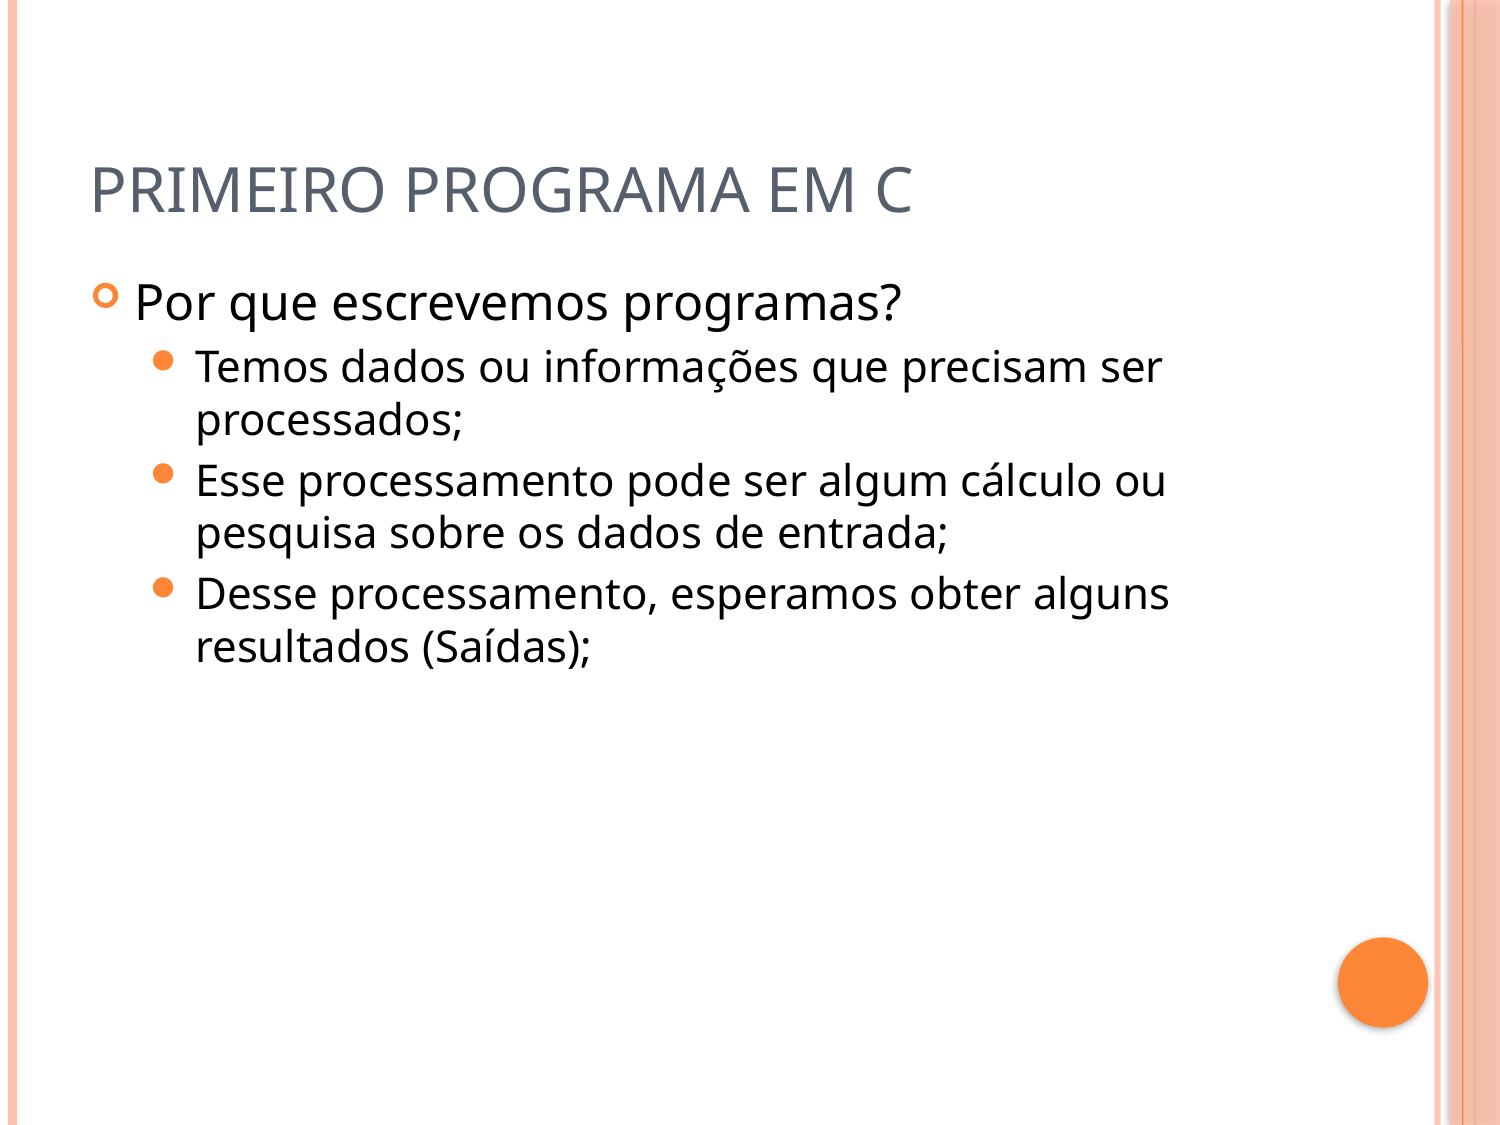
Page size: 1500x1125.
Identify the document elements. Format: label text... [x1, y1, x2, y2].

title Primeiro programa em C [75, 45, 1300, 233]
list Por que escrevemos programas? Temos dados ou informações que precisam ser processados; Esse processamento pode ser algum cálculo ou pesquisa sobre os dados de entrada; Desse processamento, esperamos obter alguns resultados (Saídas); [75, 262, 1300, 1062]
